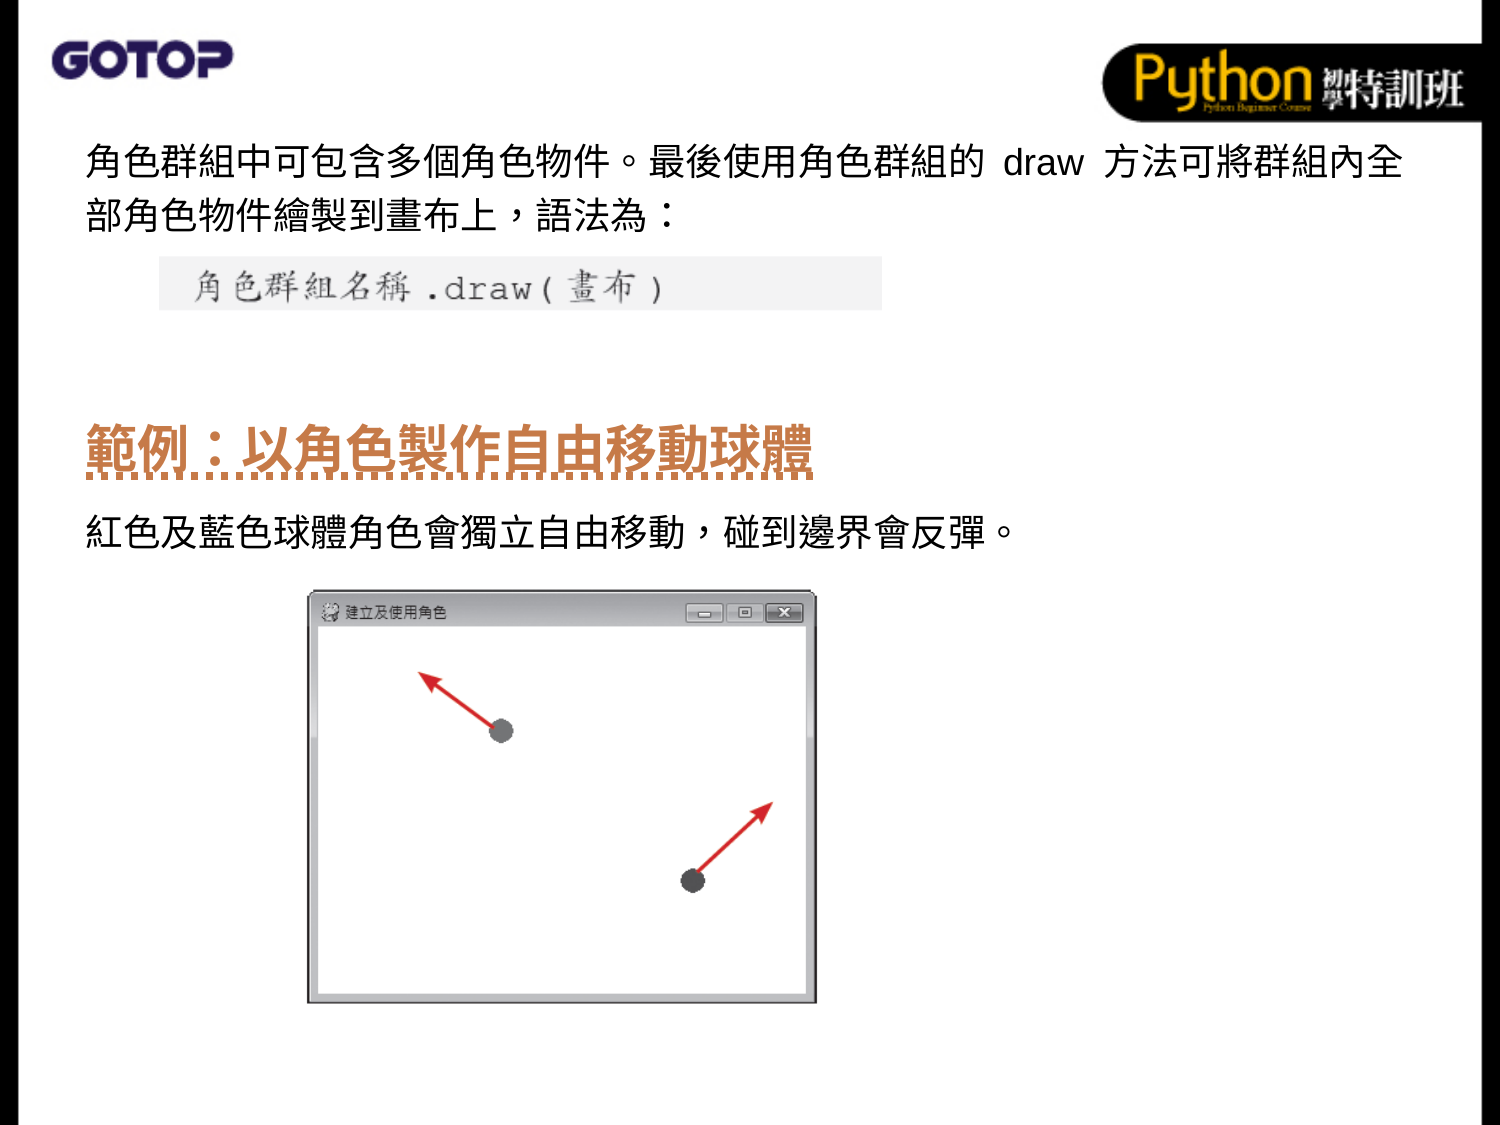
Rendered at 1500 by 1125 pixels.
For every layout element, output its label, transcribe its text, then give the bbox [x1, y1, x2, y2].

picture [0, 0, 1500, 1125]
list 角色群組中可包含多個角色物件。最後使用角色群組的 draw 方法可將群組內全部角色物件繪製到畫布上，語法為： 範例：以角色製作自由移動球體 紅色及藍色球體角色會獨立自由移動，碰到邊界會反彈。 [70, 121, 1430, 1067]
